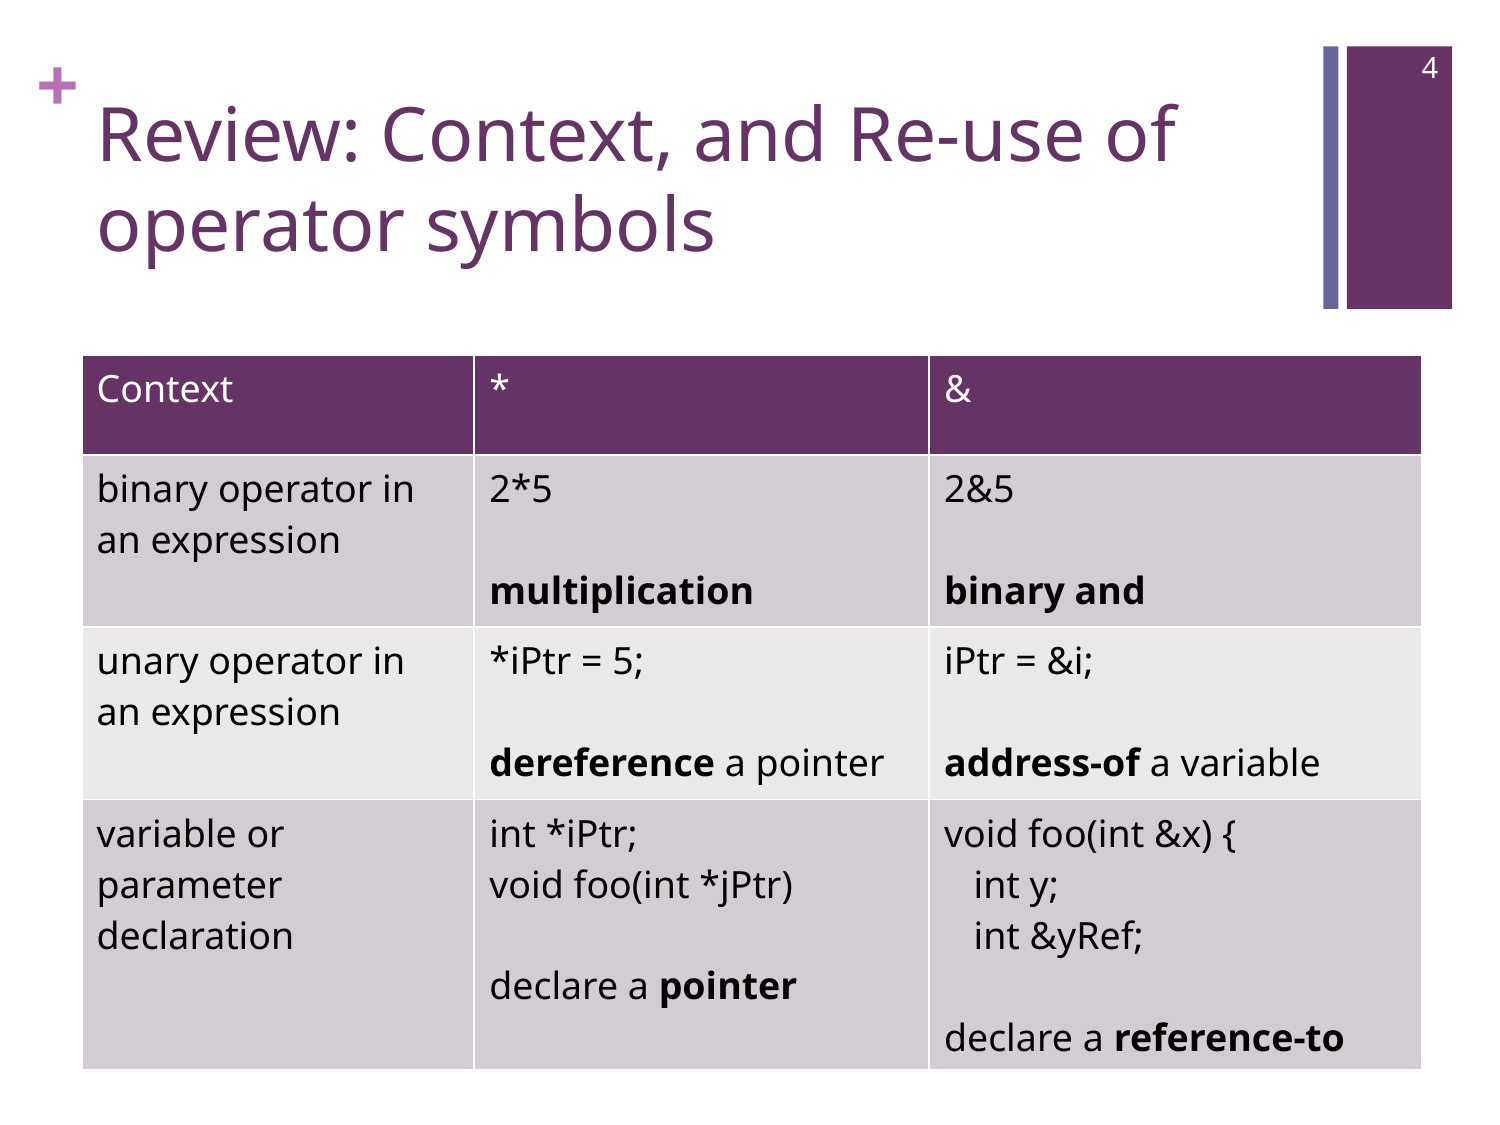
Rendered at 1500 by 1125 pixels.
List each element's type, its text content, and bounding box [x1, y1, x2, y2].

table_cell int *iPtr; void foo(int *jPtr) declare a pointer [475, 800, 928, 1069]
table_header Context [83, 356, 473, 454]
title Review: Context, and Re-use of operator symbols [81, 79, 1322, 263]
table_cell void foo(int &x) { int y; int &yRef; declare a reference-to [930, 800, 1421, 1069]
table_cell variable or parameter declaration [83, 800, 473, 1069]
table_cell binary operator in an expression [83, 456, 473, 626]
table_cell 2*5 multiplication [475, 456, 928, 626]
table_cell iPtr = &i; address-of a variable [930, 628, 1421, 799]
table_cell unary operator in an expression [83, 628, 473, 799]
table_cell 2&5 binary and [930, 456, 1421, 626]
table_cell *iPtr = 5; dereference a pointer [475, 628, 928, 799]
table_header * [475, 356, 928, 454]
slide_number 4 [1362, 39, 1454, 100]
table_header & [930, 356, 1421, 454]
